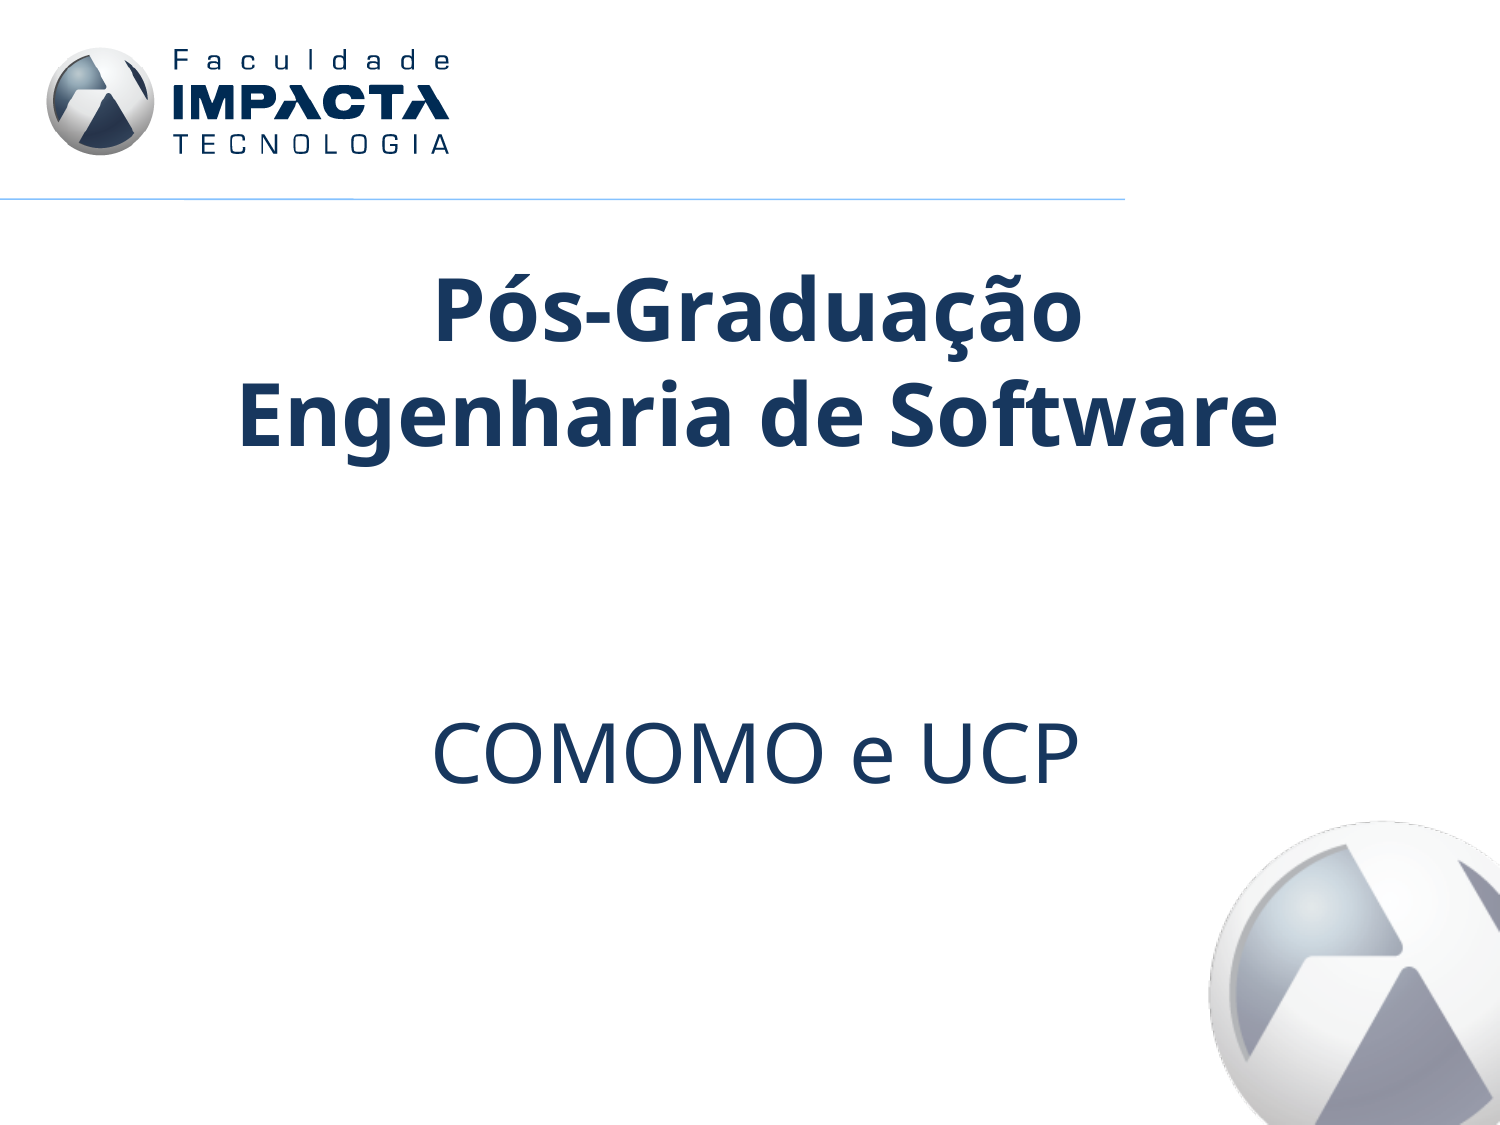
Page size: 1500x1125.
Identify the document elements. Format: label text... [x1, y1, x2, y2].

picture [35, 35, 458, 164]
list COMOMO e UCP [117, 692, 1395, 926]
picture [1206, 787, 1500, 1125]
title Pós-Graduação Engenharia de Software [117, 246, 1400, 378]
